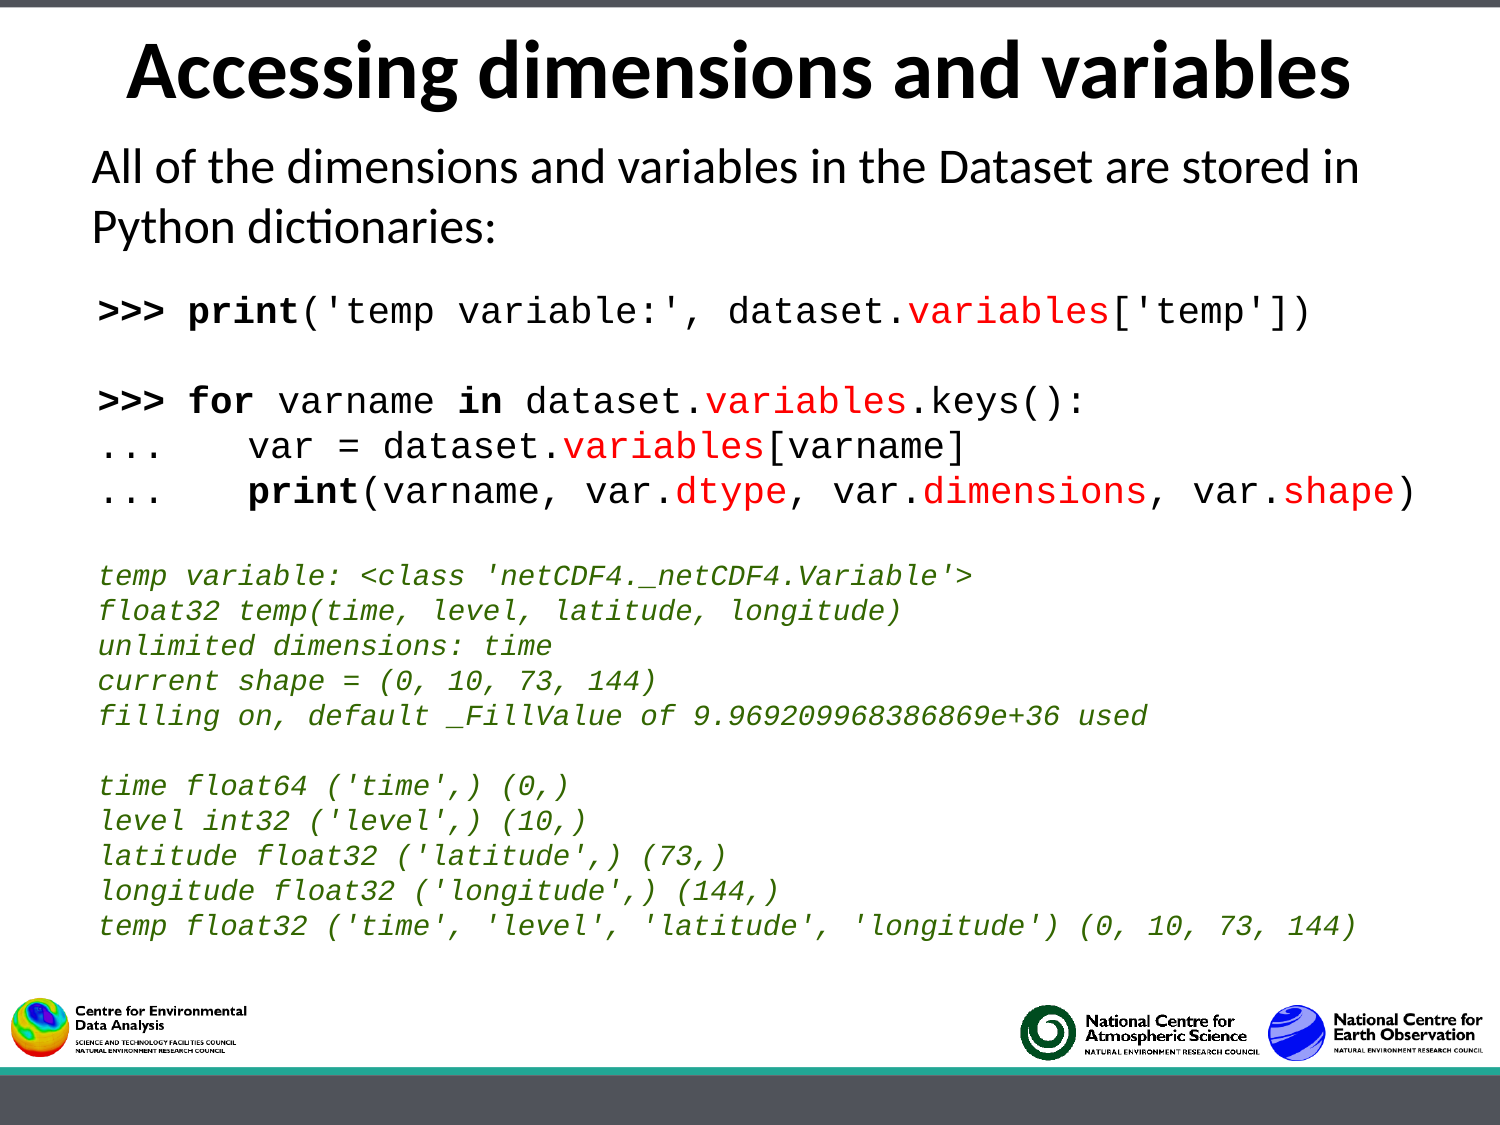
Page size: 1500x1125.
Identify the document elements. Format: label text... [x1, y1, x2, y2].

text_box >>> print('temp variable:', dataset.variables['temp']) >>> for varname in dataset.variables.keys(): ... var = dataset.variables[varname] ... print(varname, var.dtype, var.dimensions, var.shape) temp variable: <class 'netCDF4._netCDF4.Variable'> float32 temp(time, level, latitude, longitude) unlimited dimensions: time current shape = (0, 10, 73, 144) filling on, default _FillValue of 9.969209968386869e+36 used time float64 ('time',) (0,) level int32 ('level',) (10,) latitude float32 ('latitude',) (73,) longitude float32 ('longitude',) (144,) temp float32 ('time', 'level', 'latitude', 'longitude') (0, 10, 73, 144) [83, 278, 1448, 984]
text_box All of the dimensions and variables in the Dataset are stored in Python dictionaries: [76, 125, 1436, 331]
picture [0, 0, 1500, 1125]
text_box Accessing dimensions and variables [64, 0, 1415, 160]
